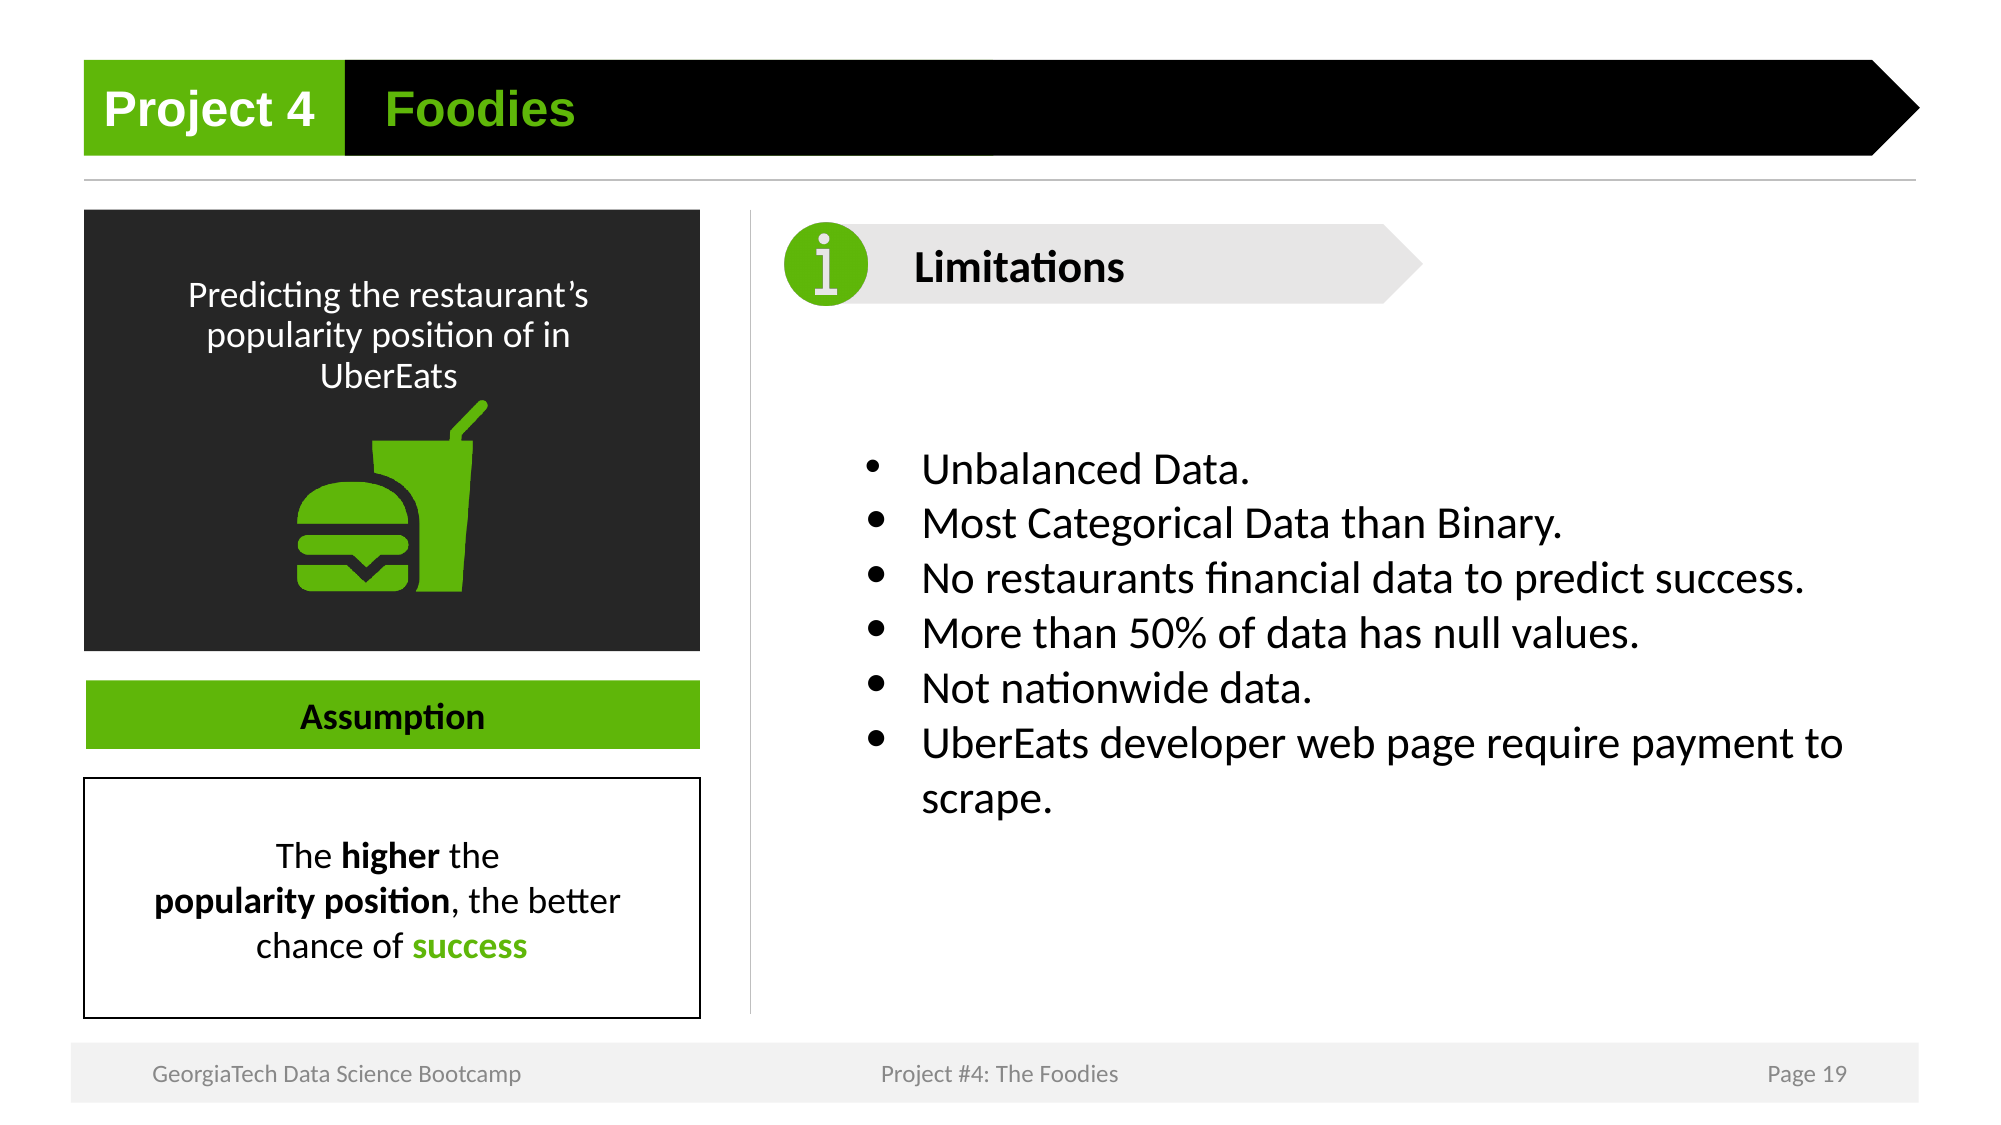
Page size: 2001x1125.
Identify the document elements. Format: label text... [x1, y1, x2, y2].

subtitle Predicting the restaurant’s popularity position of in UberEats [126, 267, 652, 474]
title Project 4 Foodies [88, 48, 1249, 145]
footer Project #4: The Foodies [662, 1042, 1338, 1103]
picture [773, 211, 879, 317]
slide_number GeorgiaTech Data Science Bootcamp [137, 1042, 588, 1103]
slide_number Page ‹#› [1412, 1042, 1863, 1103]
picture [258, 361, 526, 629]
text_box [883, 223, 1424, 304]
text_box Unbalanced Data. Most Categorical Data than Binary. No restaurants financial data to predict success. More than 50% of data has null values. Not nationwide data. UberEats developer web page require payment to scrape. [849, 430, 1916, 853]
text_box The higher the popularity position, the better chance of success [84, 777, 700, 1019]
text_box Assumption [86, 680, 700, 749]
text_box [84, 209, 700, 652]
text_box [344, 59, 1920, 156]
text_box [83, 59, 344, 156]
